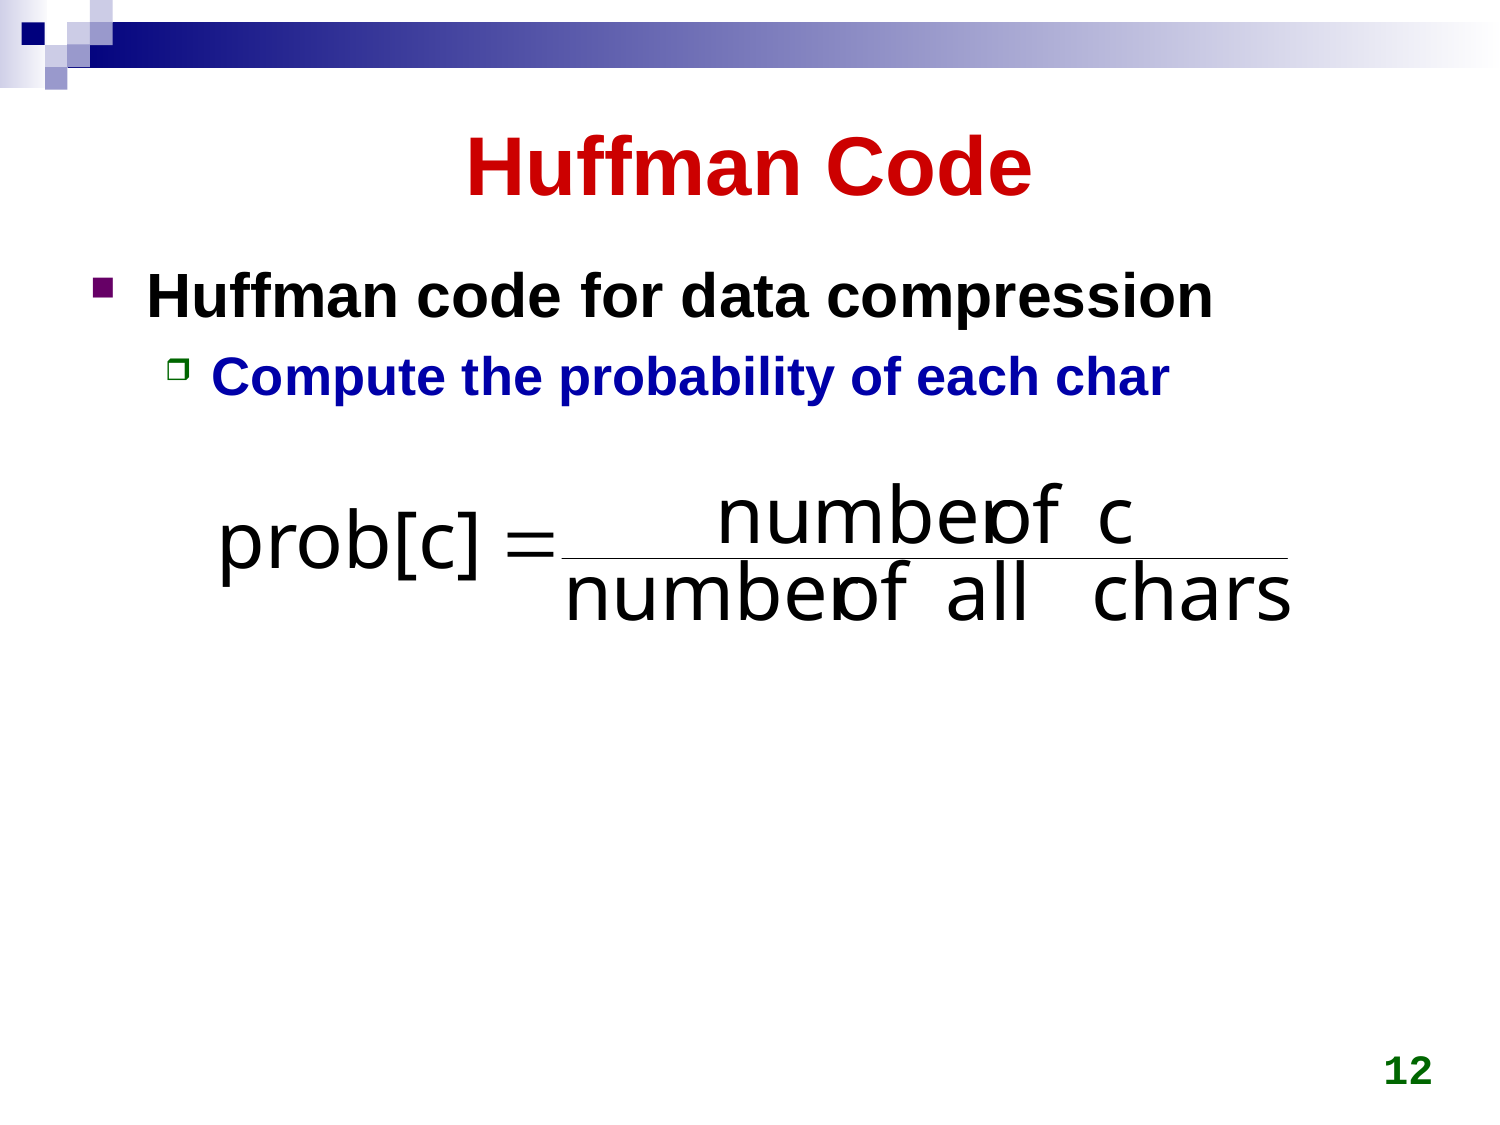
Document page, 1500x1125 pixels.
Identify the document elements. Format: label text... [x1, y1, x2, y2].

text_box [212, 479, 1296, 628]
slide_number 12 [1098, 1025, 1449, 1100]
list Huffman code for data compression Compute the probability of each char [75, 243, 1425, 1024]
title Huffman Code [75, 75, 1425, 243]
